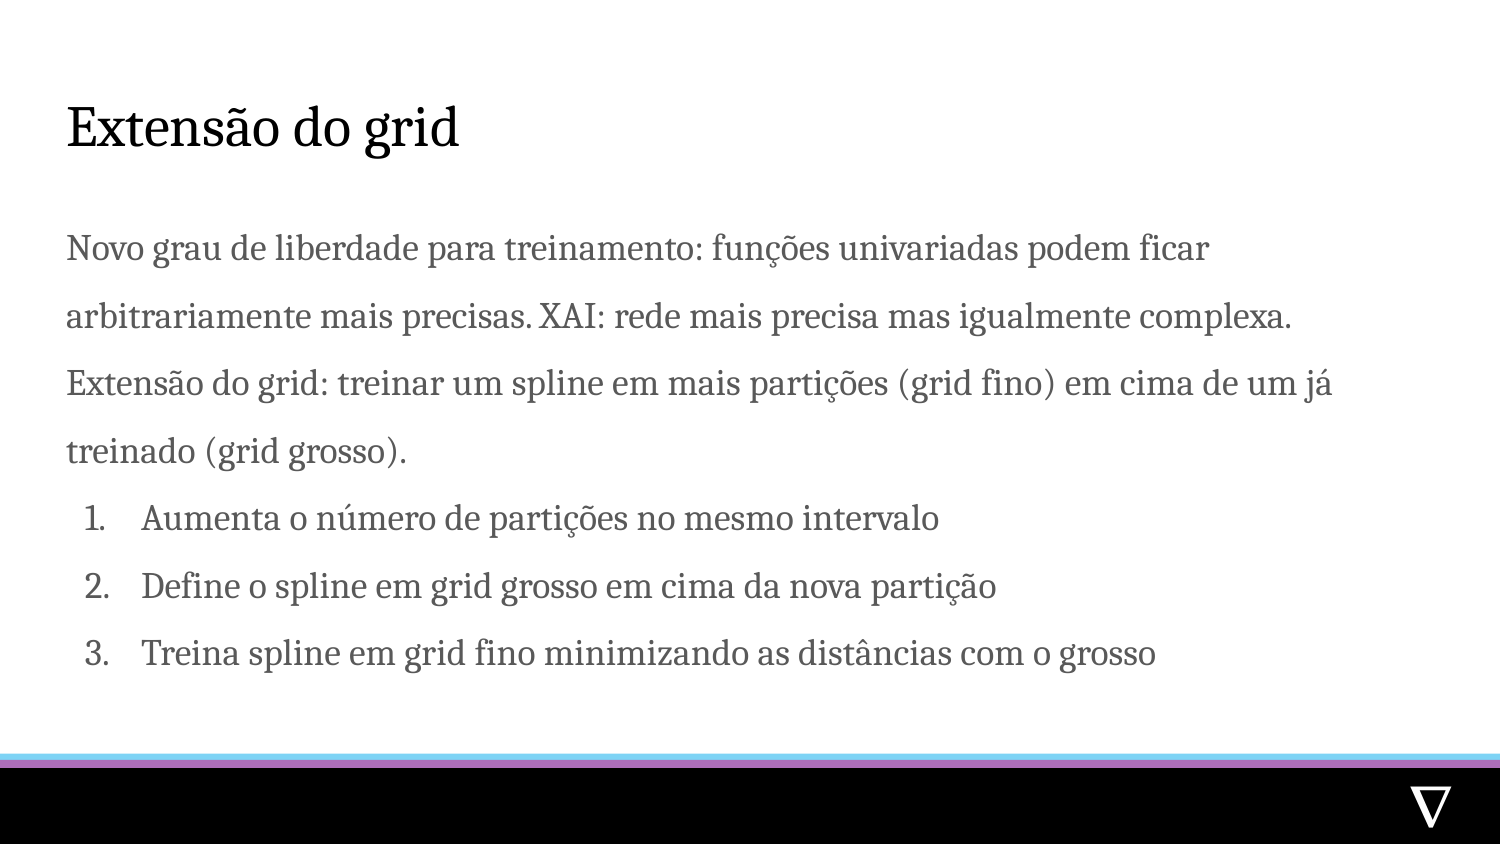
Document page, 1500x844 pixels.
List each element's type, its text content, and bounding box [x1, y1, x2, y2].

picture [1405, 781, 1455, 831]
title Extensão do grid [51, 72, 1449, 167]
list Novo grau de liberdade para treinamento: funções univariadas podem ficar arbitrariamente mais precisas. XAI: rede mais precisa mas igualmente complexa. Extensão do grid: treinar um spline em mais partições (grid fino) em cima de um já treinado (grid grosso). Aumenta o número de partições no mesmo intervalo Define o spline em grid grosso em cima da nova partição Treina spline em grid fino minimizando as distâncias com o grosso [51, 185, 1449, 747]
